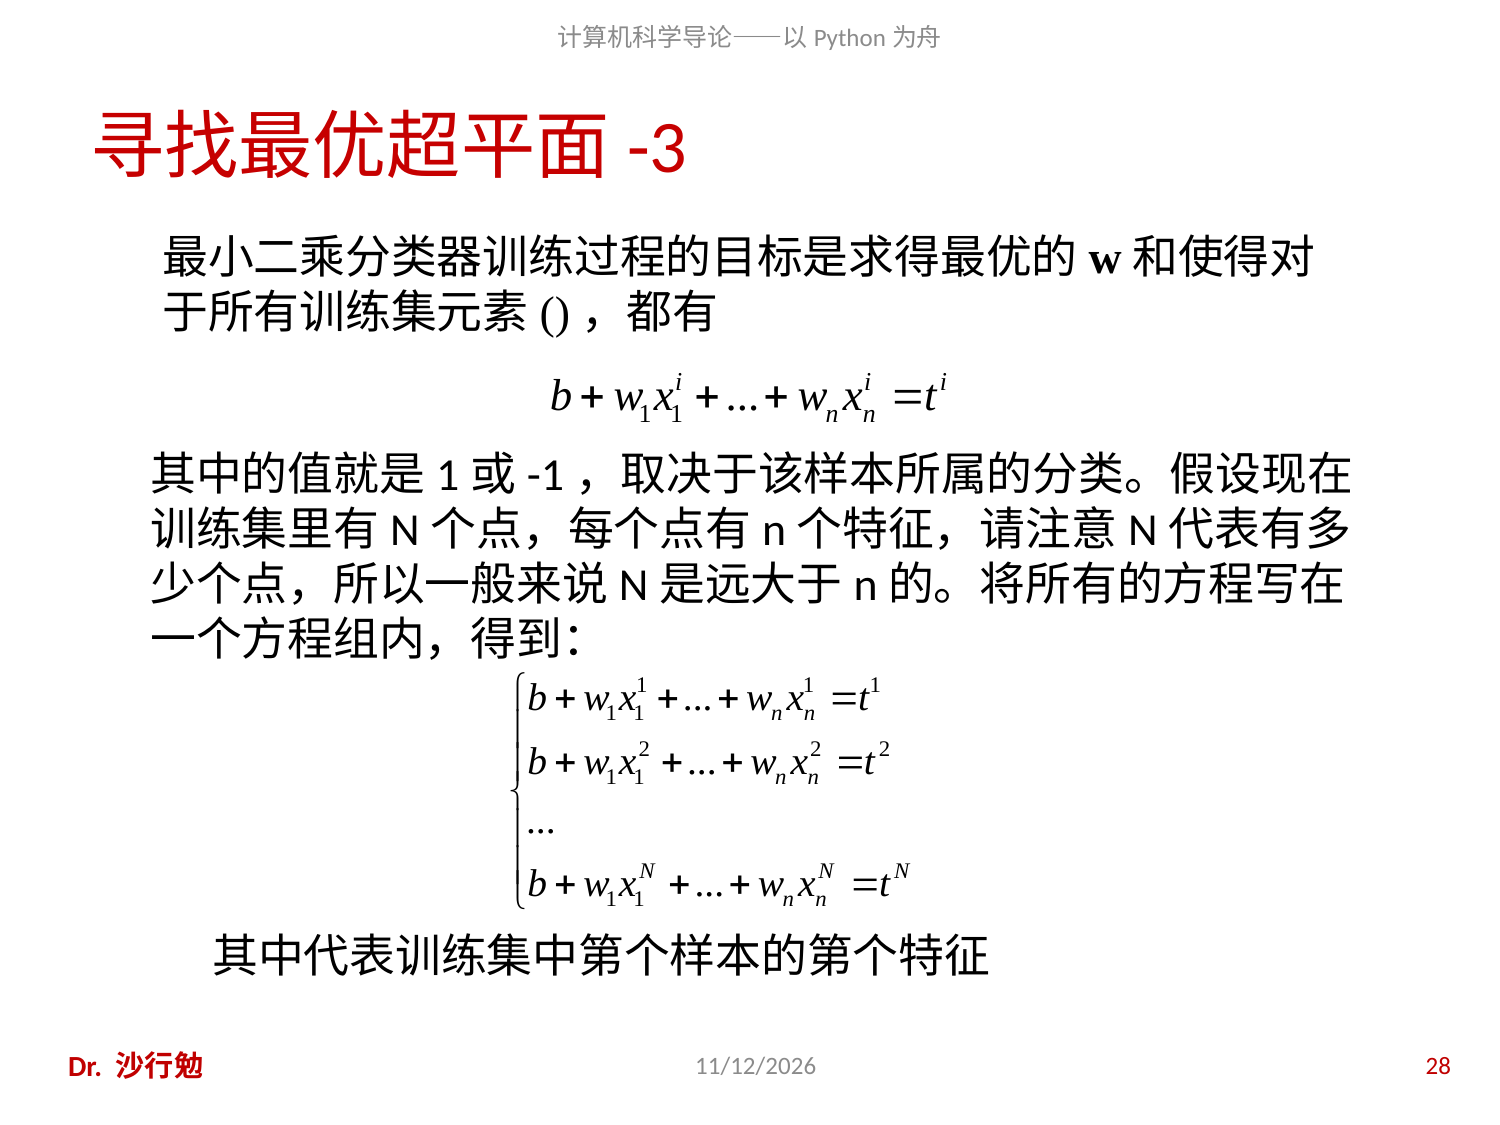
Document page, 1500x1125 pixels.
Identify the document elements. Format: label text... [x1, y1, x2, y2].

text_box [501, 664, 924, 917]
title 寻找最优超平面-3 [75, 90, 1425, 195]
footer Dr. 沙行勉 [53, 1035, 386, 1095]
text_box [544, 362, 956, 434]
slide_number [501, 1035, 1010, 1095]
slide_number 28 [1116, 1035, 1467, 1095]
